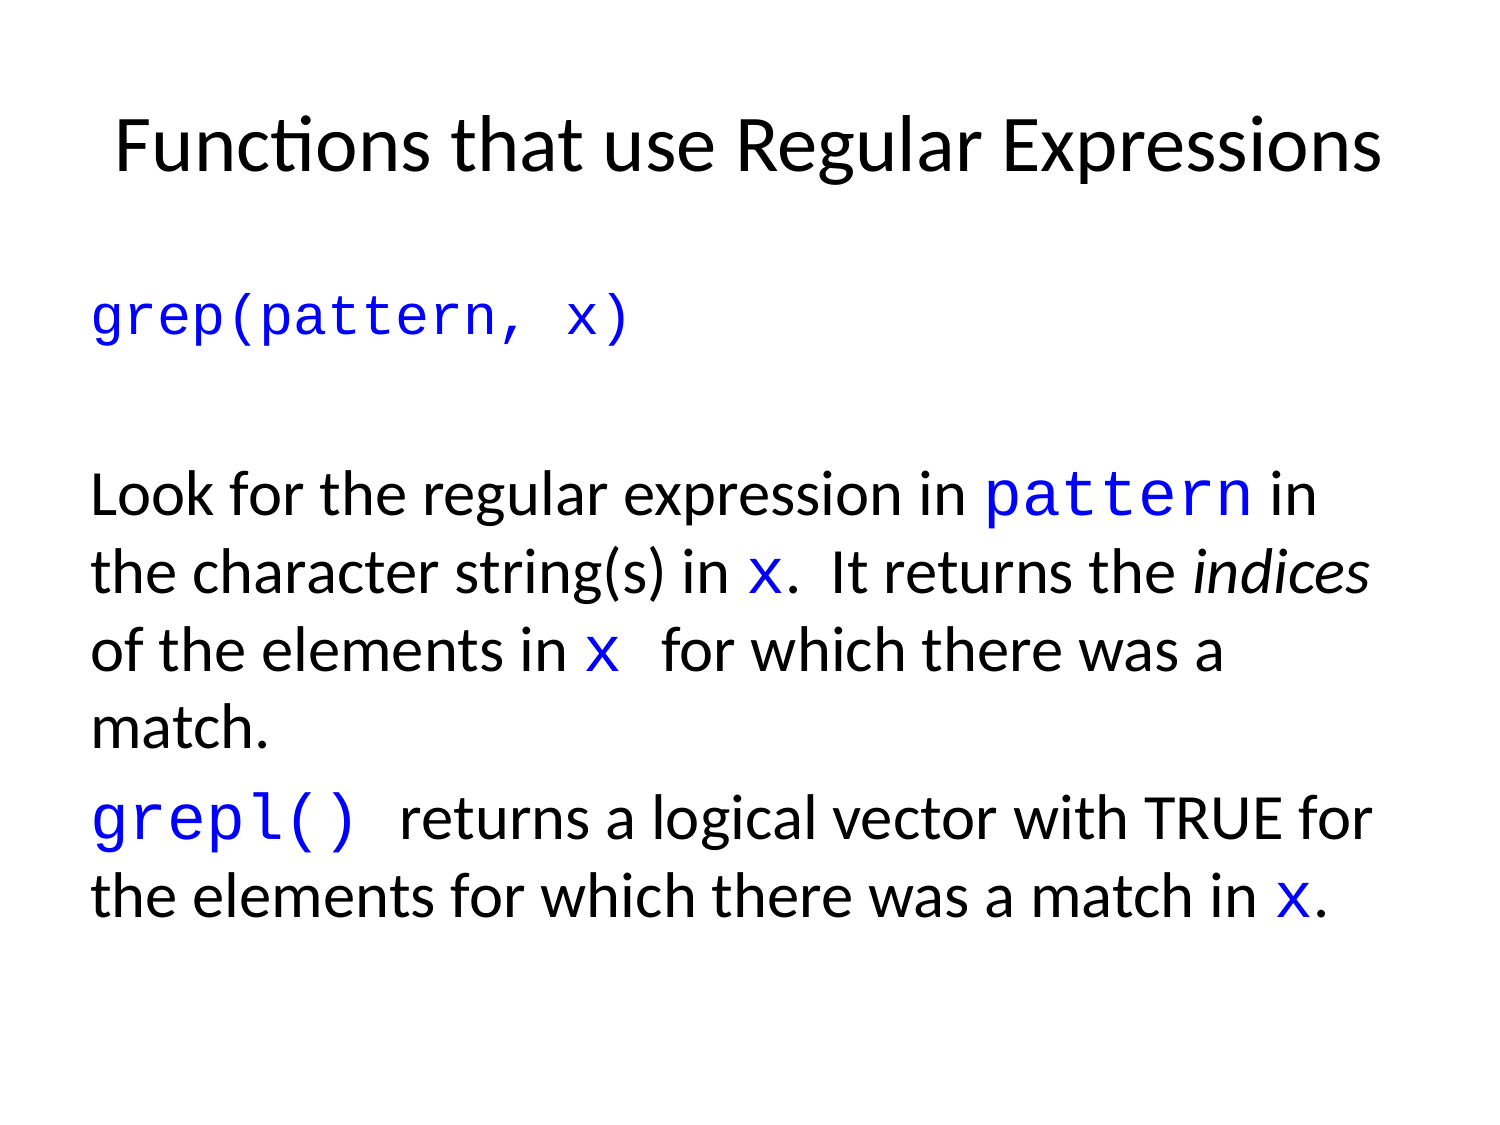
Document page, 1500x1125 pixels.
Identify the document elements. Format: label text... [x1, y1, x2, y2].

list grep(pattern, x) Look for the regular expression in pattern in the character string(s) in x. It returns the indices of the elements in x for which there was a match. grepl() returns a logical vector with TRUE for the elements for which there was a match in x. [75, 262, 1425, 1005]
title Functions that use Regular Expressions [75, 45, 1425, 233]
